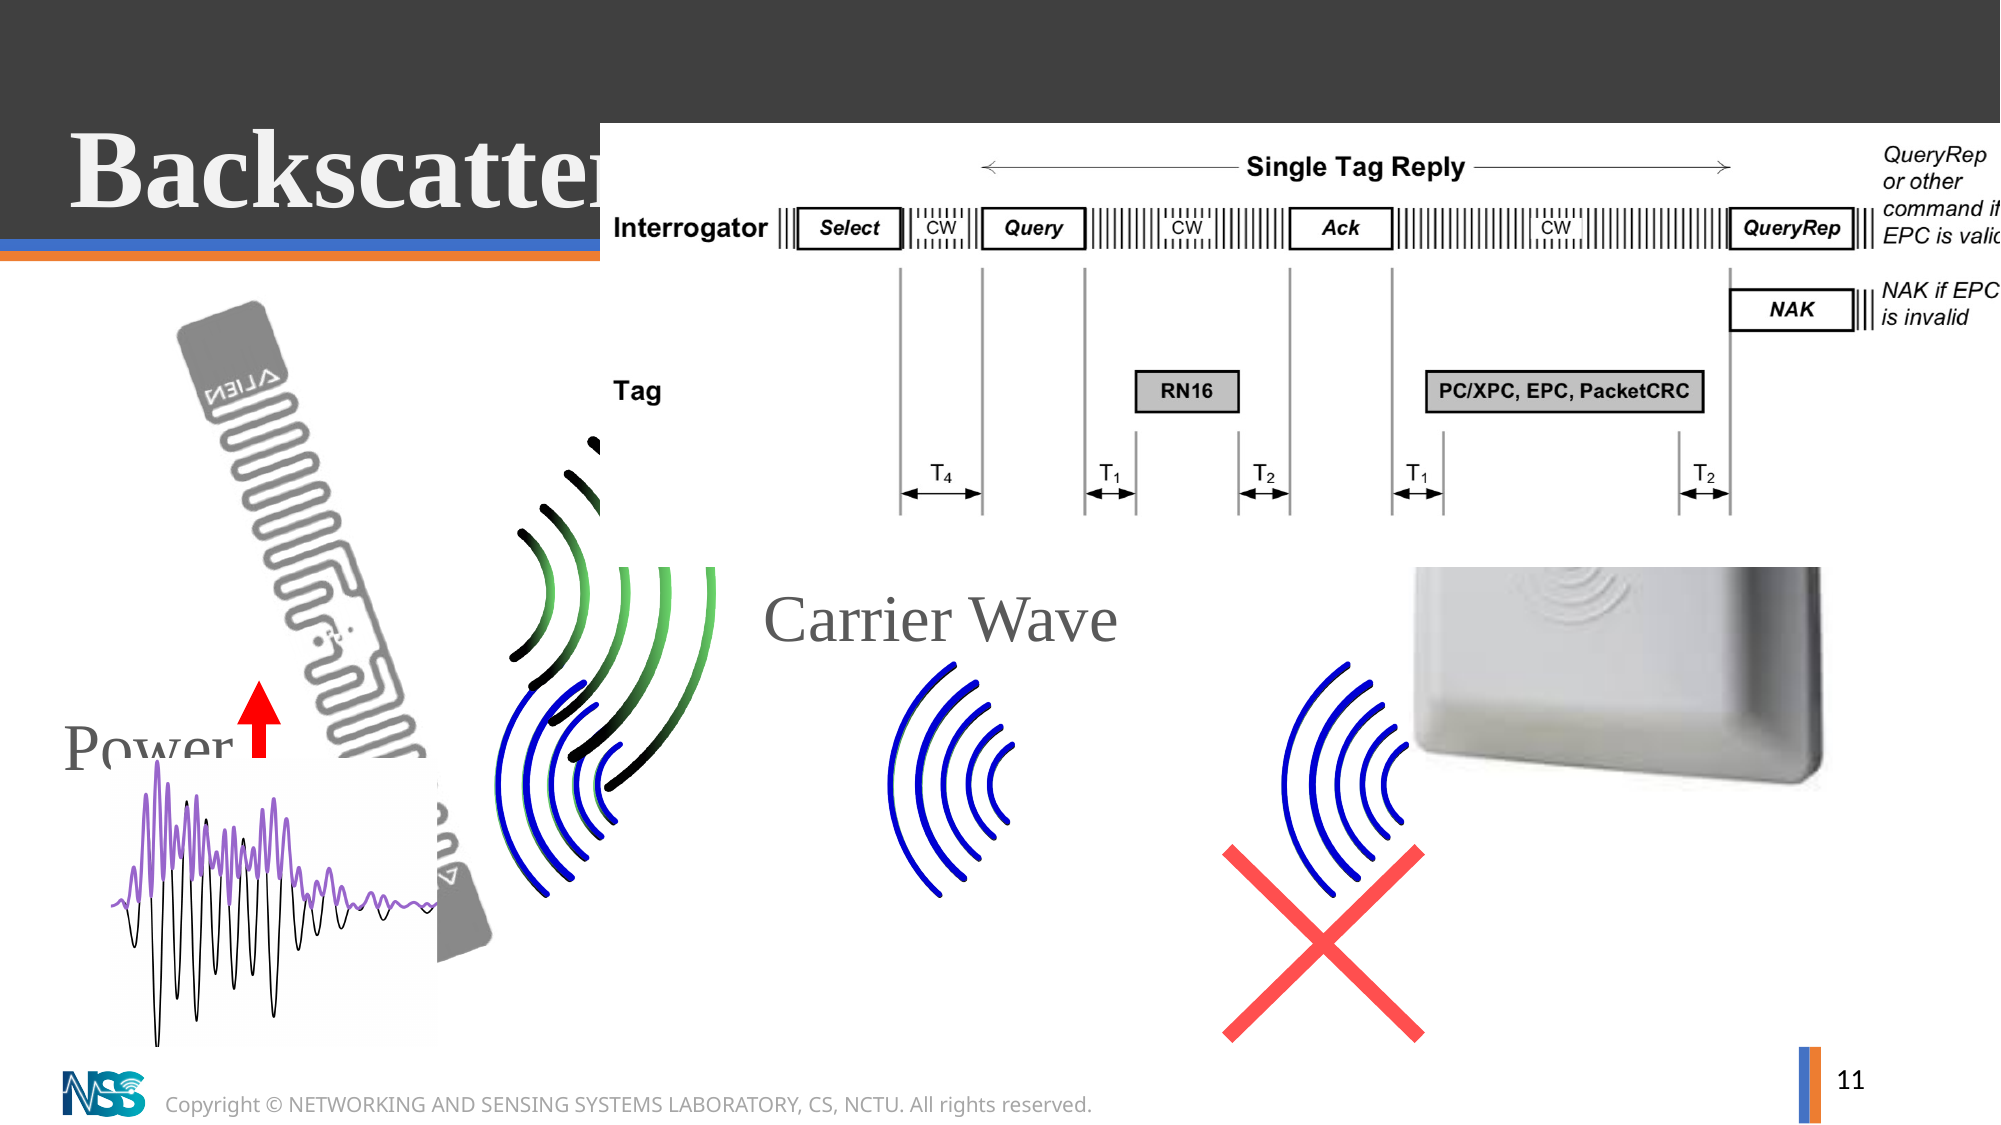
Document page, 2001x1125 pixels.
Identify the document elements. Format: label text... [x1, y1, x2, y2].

text_box [1220, 842, 1427, 1045]
slide_number 11 [1821, 1046, 1945, 1107]
picture [0, 123, 2000, 1047]
picture [55, 1067, 151, 1125]
picture [887, 661, 1015, 898]
text_box Carrier Wave [749, 568, 1135, 663]
text_box Power [48, 703, 250, 791]
title Backscatter [55, 56, 1945, 240]
